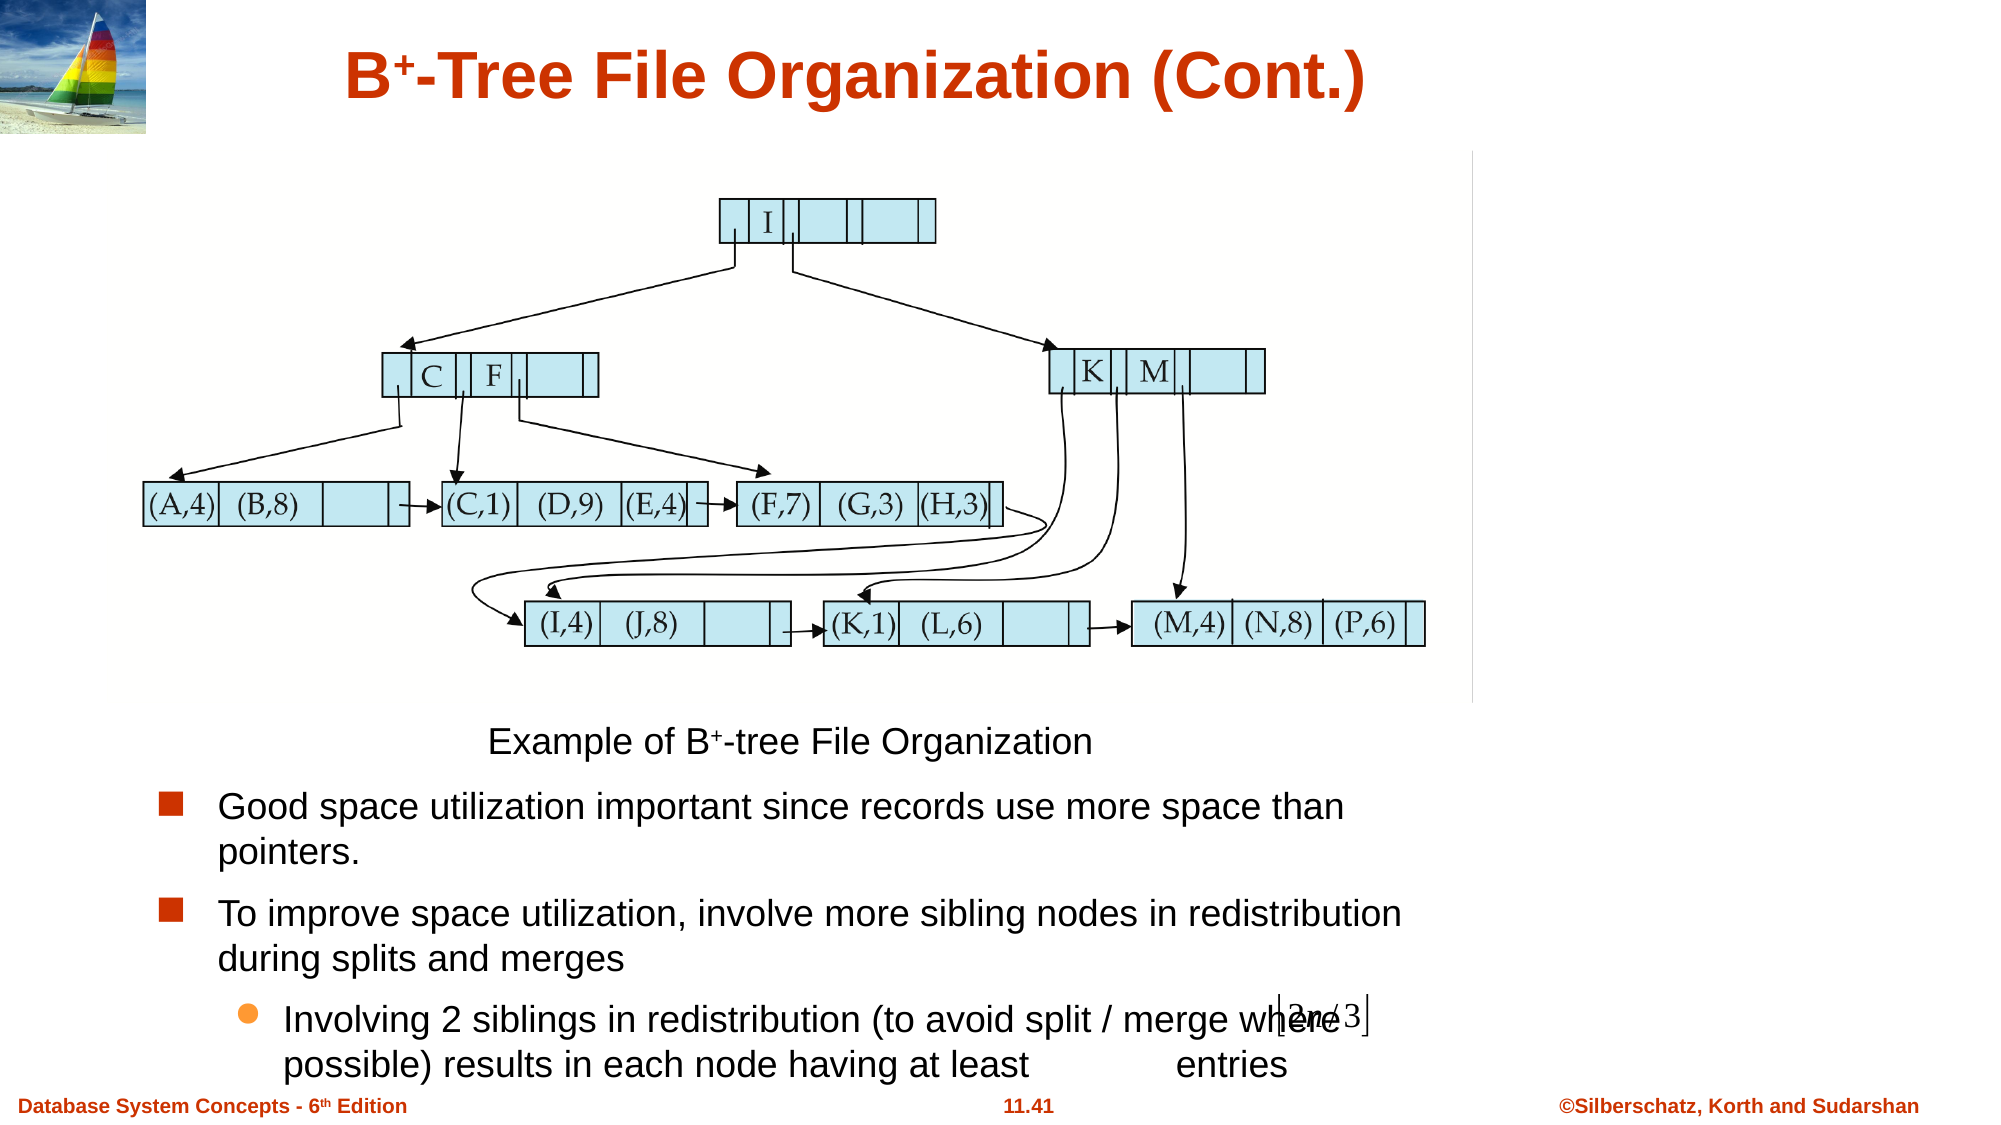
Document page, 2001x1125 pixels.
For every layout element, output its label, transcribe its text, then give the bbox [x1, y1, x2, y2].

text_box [1269, 991, 1379, 1045]
picture [0, 0, 146, 134]
text_box Good space utilization important since records use more space than pointers. To improve space utilization, involve more sibling nodes in redistribution during splits and merges Involving 2 siblings in redistribution (to avoid split / merge where possible) results in each node having at least entries [146, 775, 1435, 1095]
text_box B+-Tree File Organization (Cont.) [167, 19, 1545, 120]
picture [106, 148, 1474, 704]
text_box Example of B+-tree File Organization [472, 709, 1109, 770]
